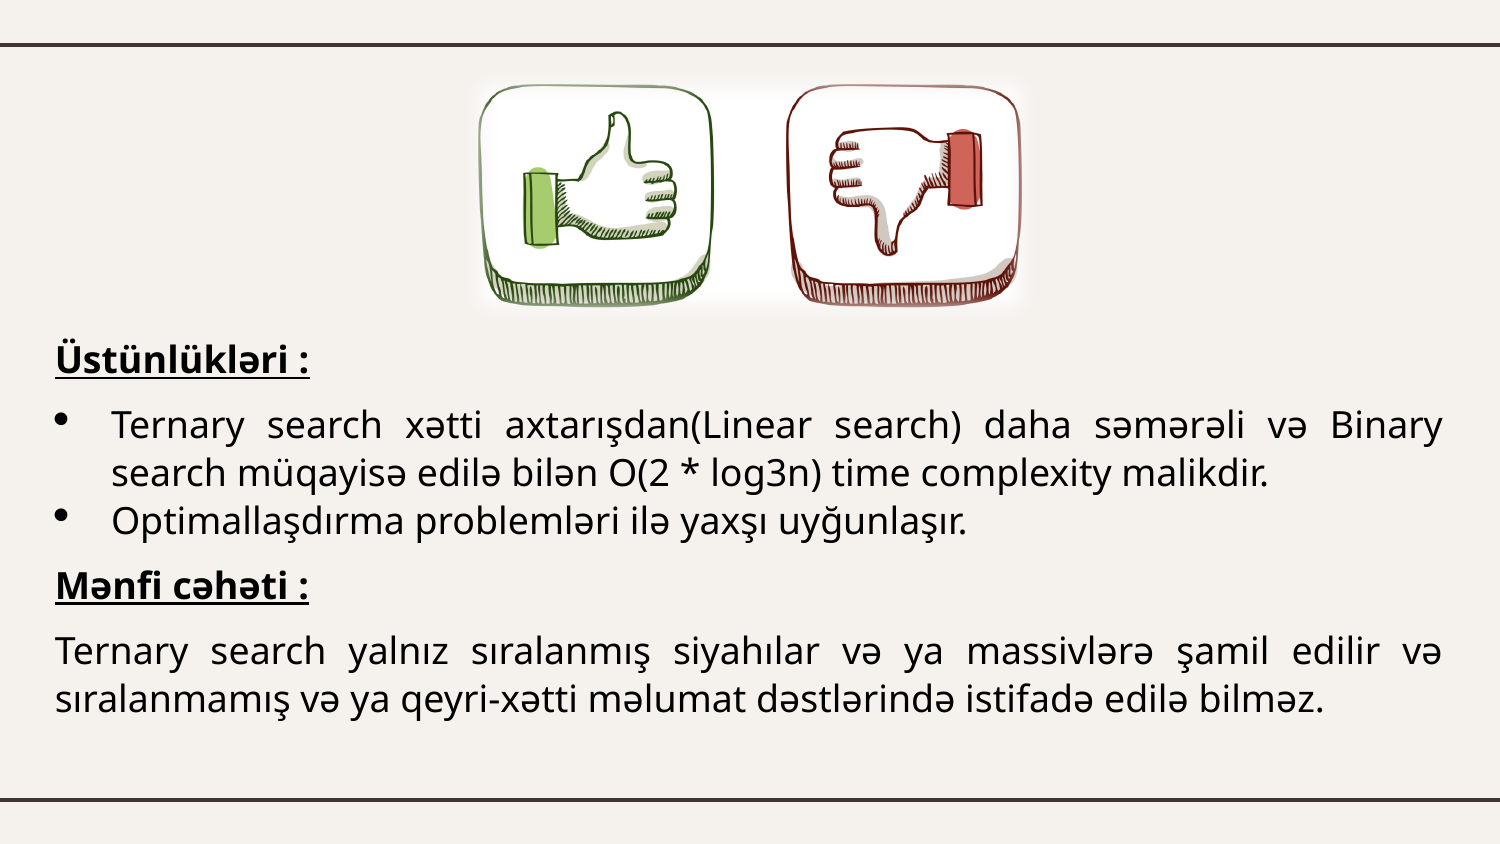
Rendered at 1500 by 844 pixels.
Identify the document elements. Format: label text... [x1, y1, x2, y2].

picture [462, 68, 1038, 325]
text_box Üstünlükləri : Ternary search xətti axtarışdan(Linear search) daha səmərəli və Binary search müqayisə edilə bilən O(2 * log3n) time complexity malikdir. Optimallaşdırma problemləri ilə yaxşı uyğunlaşır. Mənfi cəhəti : Ternary search yalnız sıralanmış siyahılar və ya massivlərə şamil edilir və sıralanmamış və ya qeyri-xətti məlumat dəstlərində istifadə edilə bilməz. [39, 325, 1459, 728]
